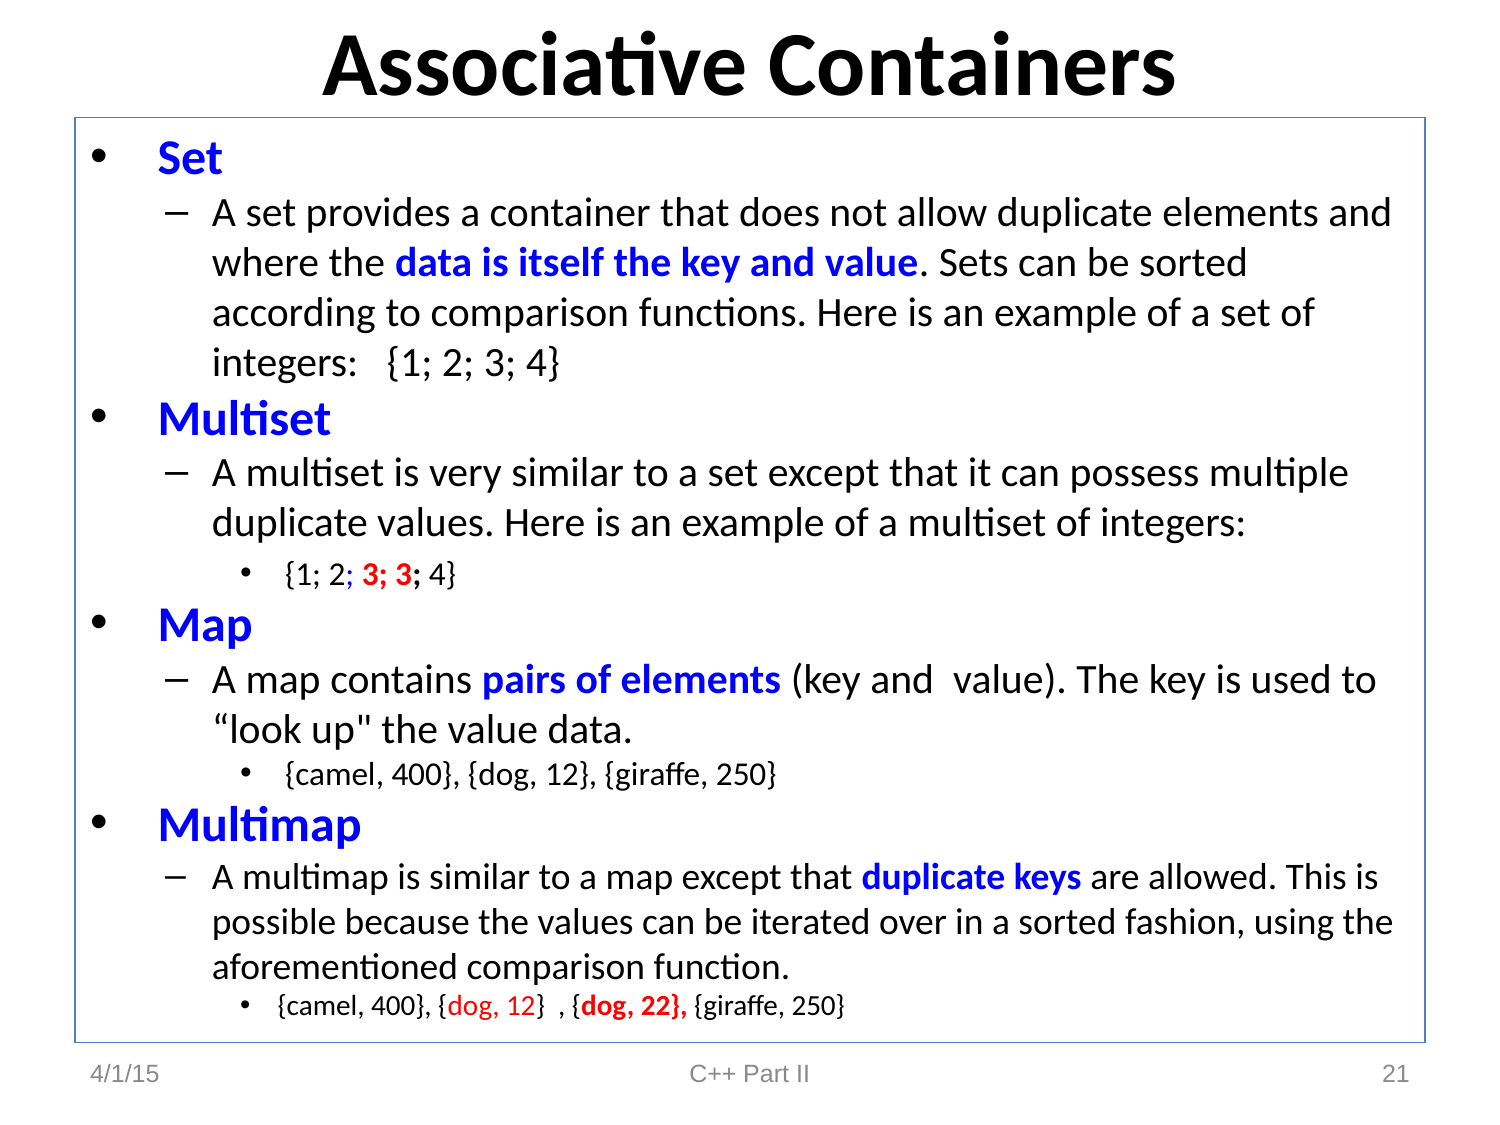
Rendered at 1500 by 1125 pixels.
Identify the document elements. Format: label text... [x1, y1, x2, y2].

title Associative Containers [74, 0, 1426, 117]
slide_number 21 [1074, 1042, 1425, 1103]
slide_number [75, 1042, 425, 1103]
footer C++ Part II [512, 1042, 988, 1103]
list Set A set provides a container that does not allow duplicate elements and where the data is itself the key and value. Sets can be sorted according to comparison functions. Here is an example of a set of integers: {1; 2; 3; 4} Multiset A multiset is very similar to a set except that it can possess multiple duplicate values. Here is an example of a multiset of integers: {1; 2; 3; 3; 4} Map A map contains pairs of elements (key and value). The key is used to “look up" the value data. {camel, 400}, {dog, 12}, {giraffe, 250} Multimap A multimap is similar to a map except that duplicate keys are allowed. This is possible because the values can be iterated over in a sorted fashion, using the aforementioned comparison function. {camel, 400}, {dog, 12} , {dog, 22}, {giraffe, 250} [74, 117, 1426, 1043]
